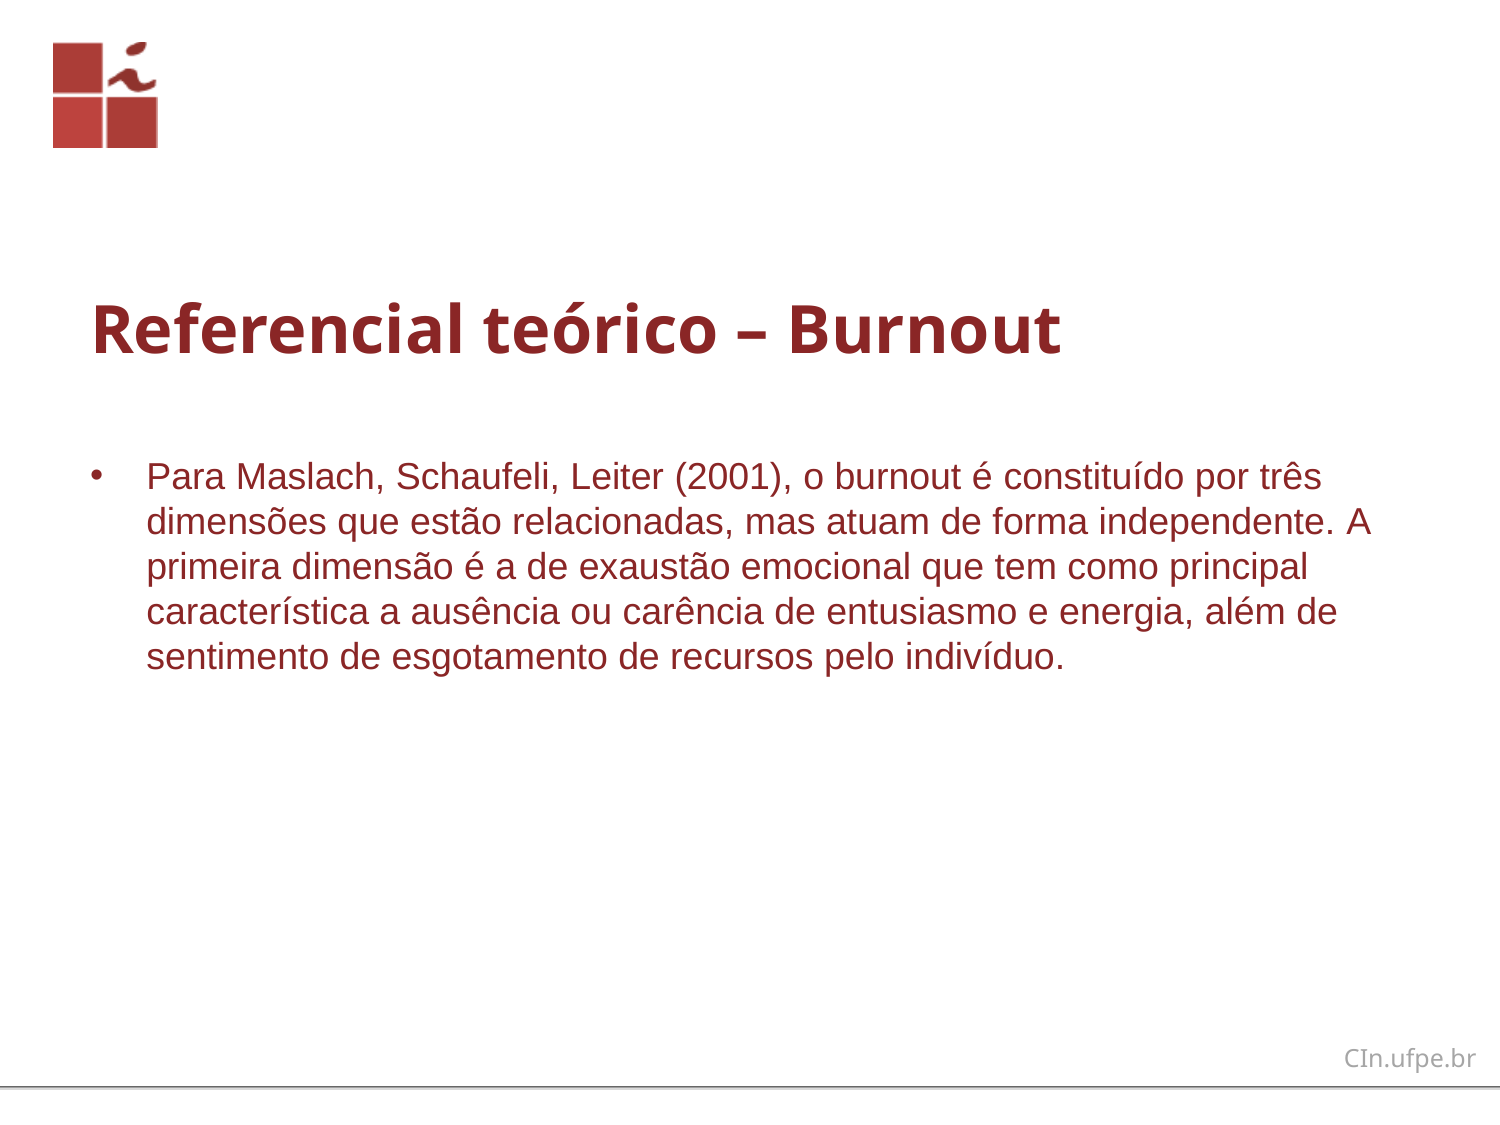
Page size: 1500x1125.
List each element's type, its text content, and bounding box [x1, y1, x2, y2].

title Referencial teórico – Burnout [75, 233, 1425, 421]
picture [53, 42, 158, 148]
list Para Maslach, Schaufeli, Leiter (2001), o burnout é constituído por três dimensões que estão relacionadas, mas atuam de forma independente. A primeira dimensão é a de exaustão emocional que tem como principal característica a ausência ou carência de entusiasmo e energia, além de sentimento de esgotamento de recursos pelo indivíduo. [75, 444, 1425, 1024]
picture [0, 1086, 1500, 1090]
